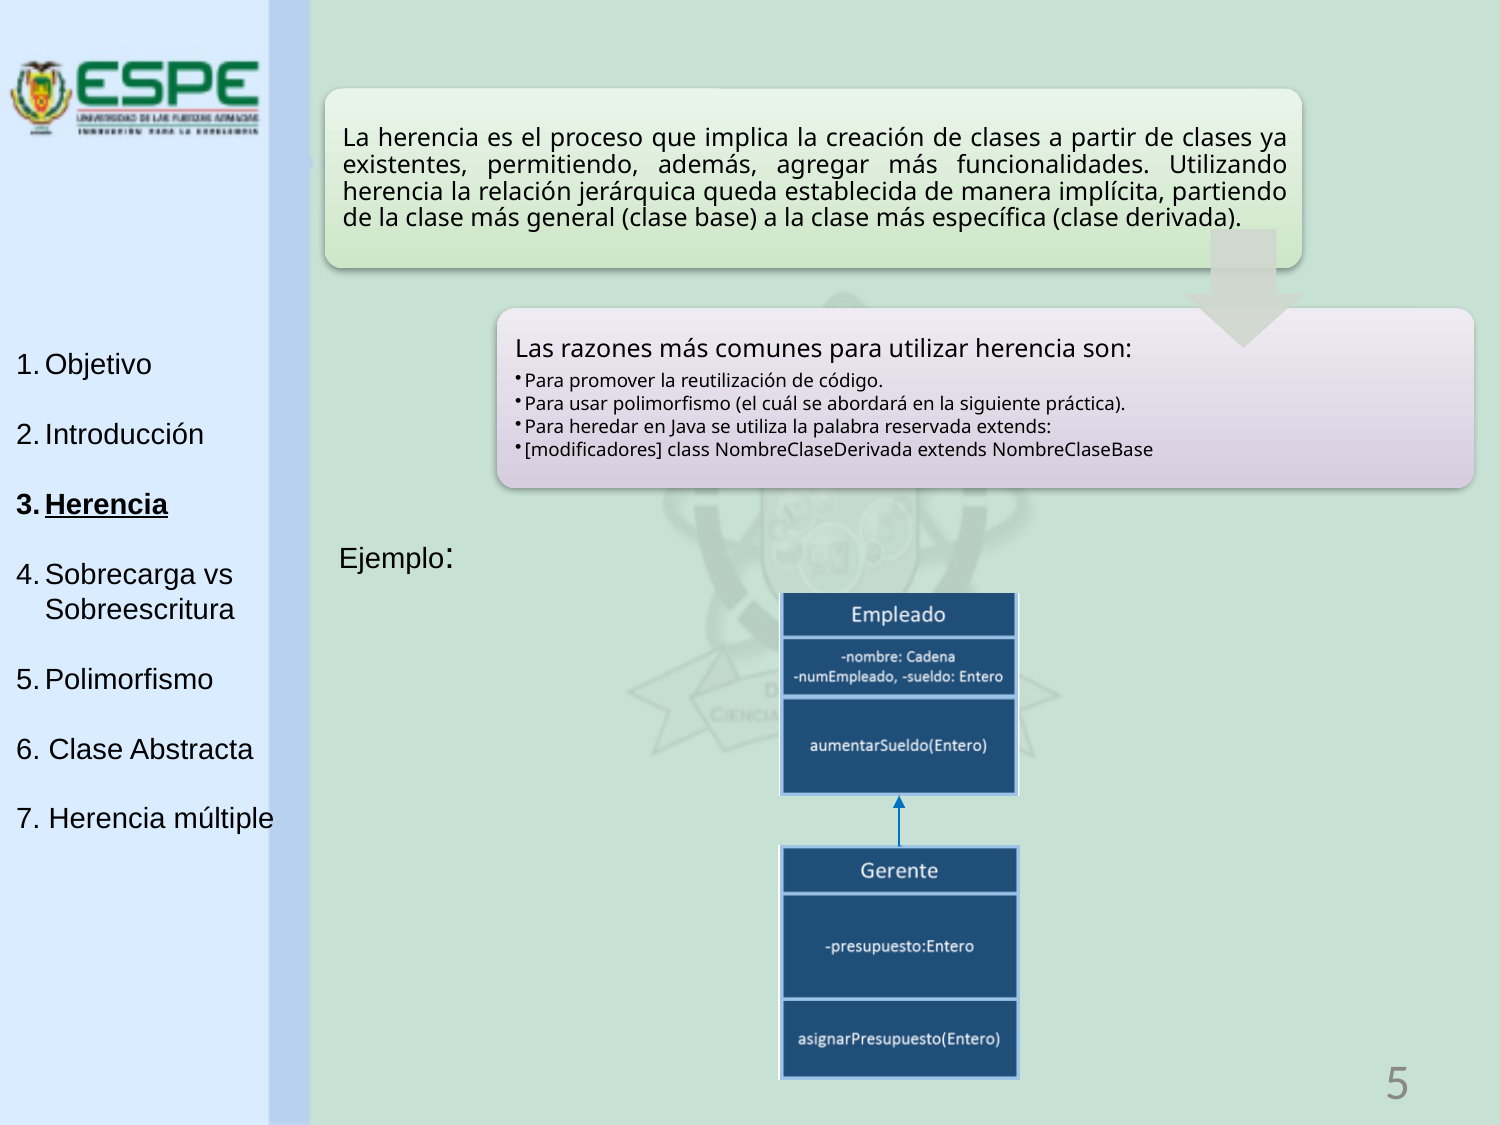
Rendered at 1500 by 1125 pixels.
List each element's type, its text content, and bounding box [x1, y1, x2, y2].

text_box Ejemplo: [324, 523, 1075, 584]
text_box Objetivo Introducción Herencia Sobrecarga vs Sobreescritura Polimorfismo 6. Clase Abstracta 7. Herencia múltiple [1, 337, 325, 843]
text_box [324, 88, 1475, 489]
slide_number 5 [1074, 1049, 1425, 1110]
picture [0, 0, 1500, 1125]
